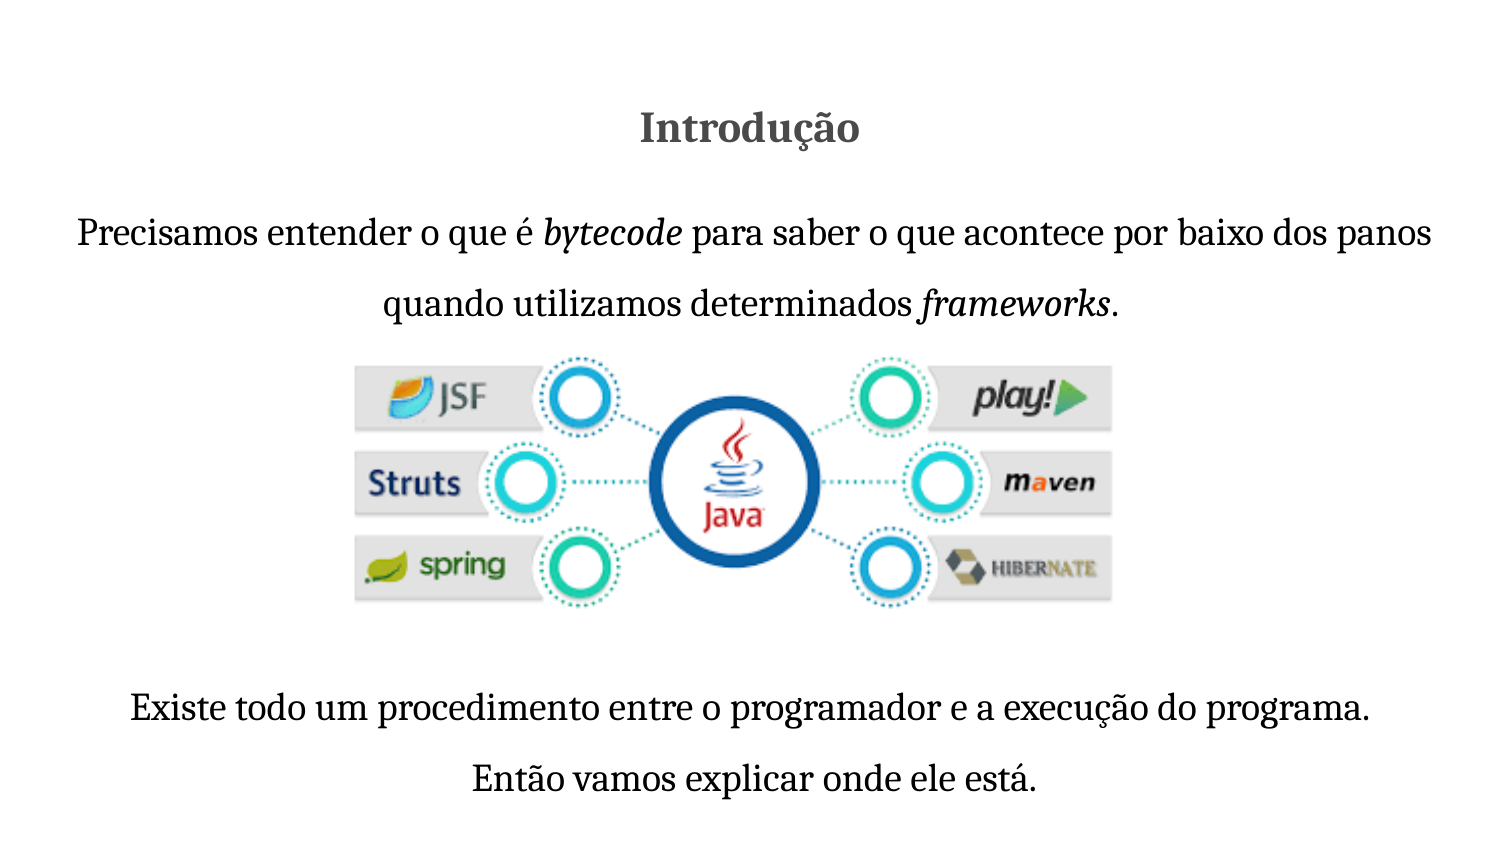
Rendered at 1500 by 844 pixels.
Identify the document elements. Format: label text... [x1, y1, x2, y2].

picture [343, 350, 1125, 617]
text_box Precisamos entender o que é bytecode para saber o que acontece por baixo dos panos quando utilizamos determinados frameworks. Existe todo um procedimento entre o programador e a execução do programa. Então vamos explicar onde ele está. [35, 166, 1475, 844]
title Introdução [51, 72, 1449, 166]
